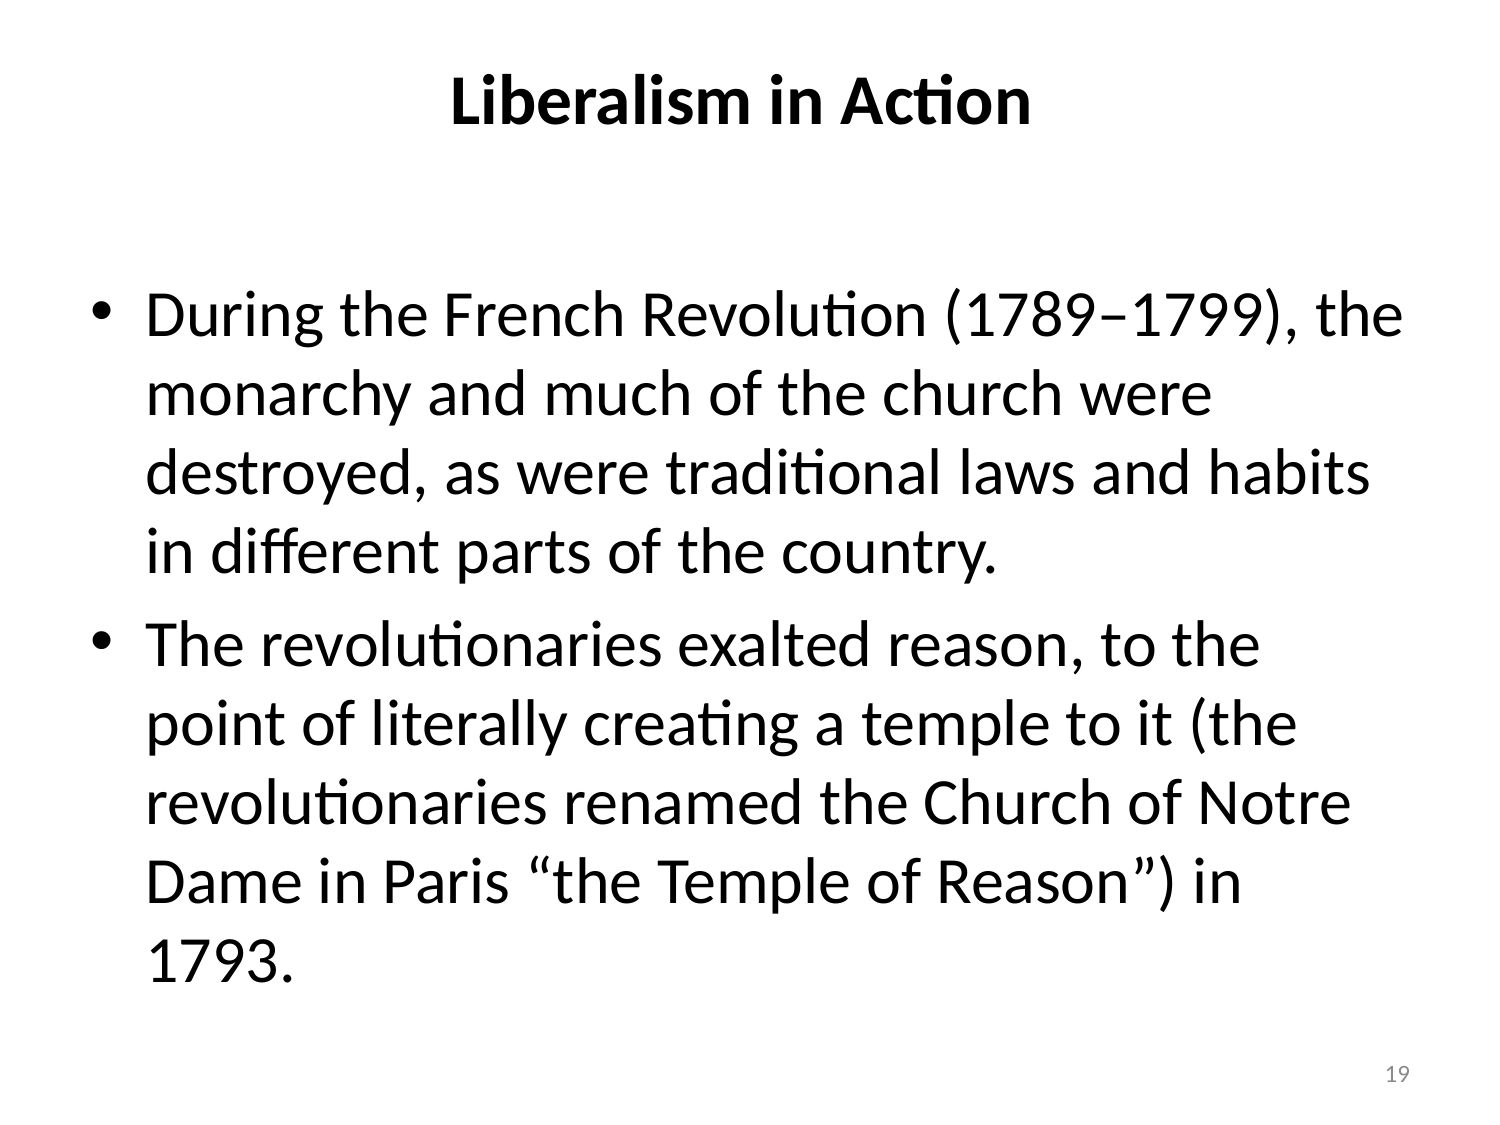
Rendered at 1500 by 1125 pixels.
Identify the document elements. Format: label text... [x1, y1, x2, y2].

list During the French Revolution (1789–1799), the monarchy and much of the church were destroyed, as were traditional laws and habits in different parts of the country. The revolutionaries exalted reason, to the point of literally creating a temple to it (the revolutionaries renamed the Church of Notre Dame in Paris “the Temple of Reason”) in 1793. [75, 262, 1425, 1005]
slide_number 19 [1074, 1042, 1425, 1103]
title Liberalism in Action [75, 45, 1425, 233]
